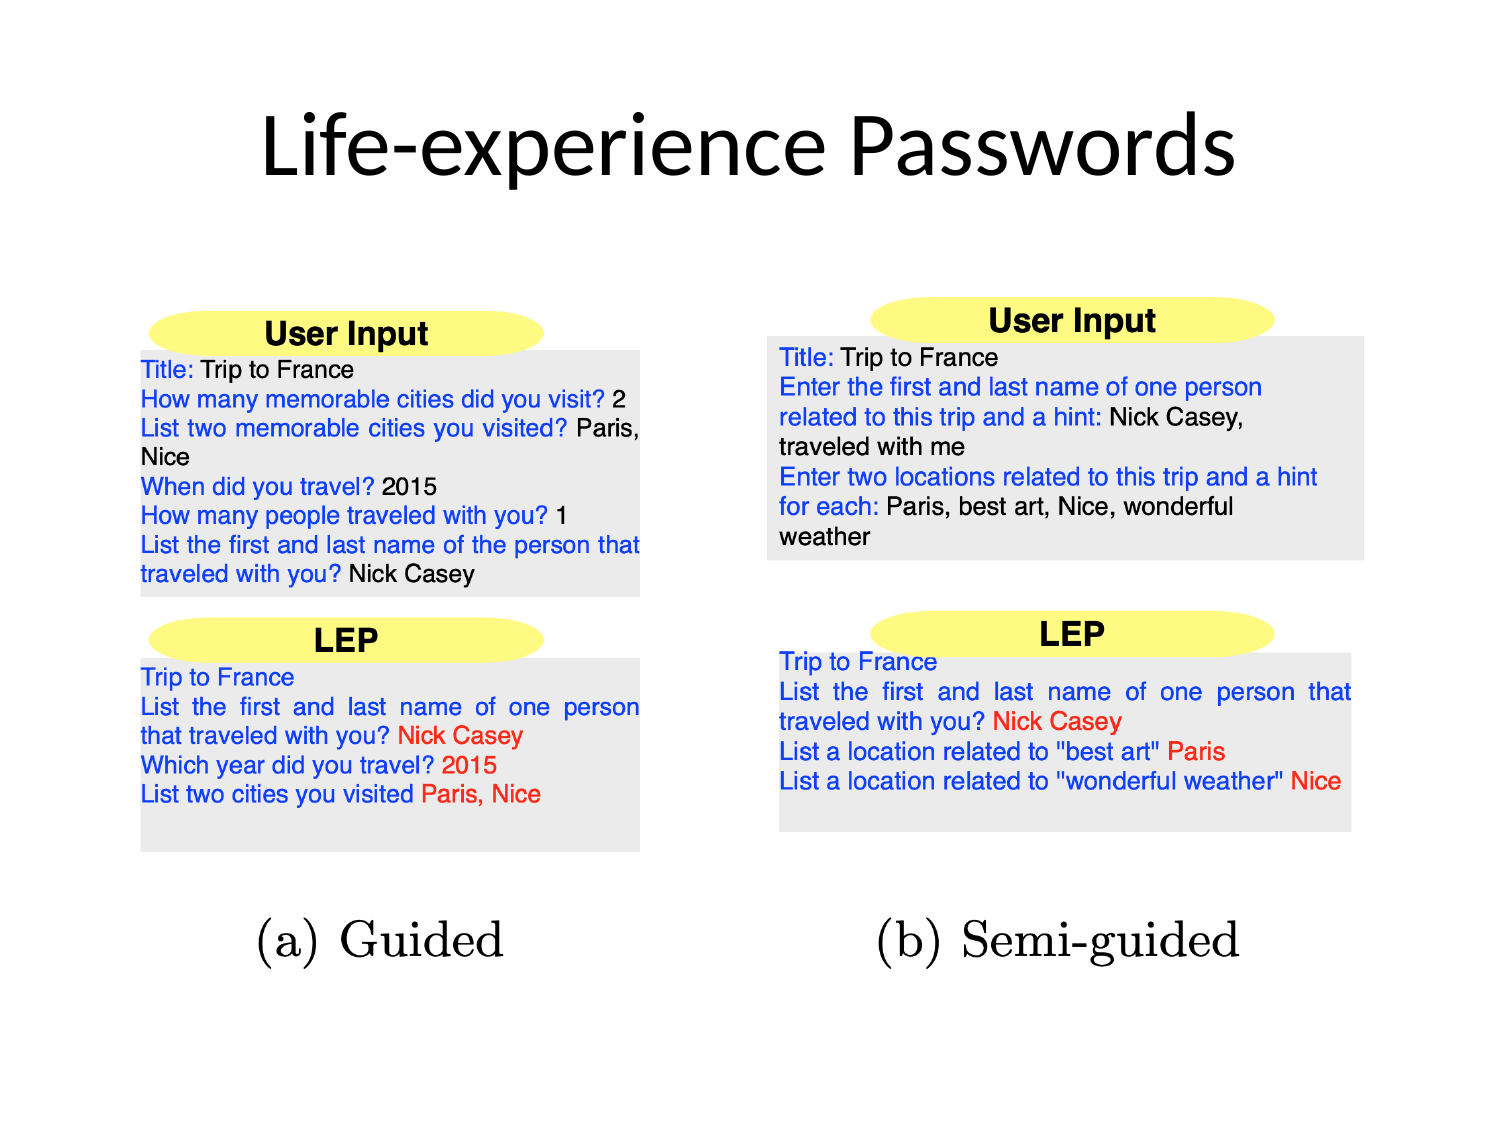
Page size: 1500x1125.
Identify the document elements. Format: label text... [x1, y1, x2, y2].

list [74, 262, 1426, 1006]
title Life-experience Passwords [75, 45, 1425, 233]
